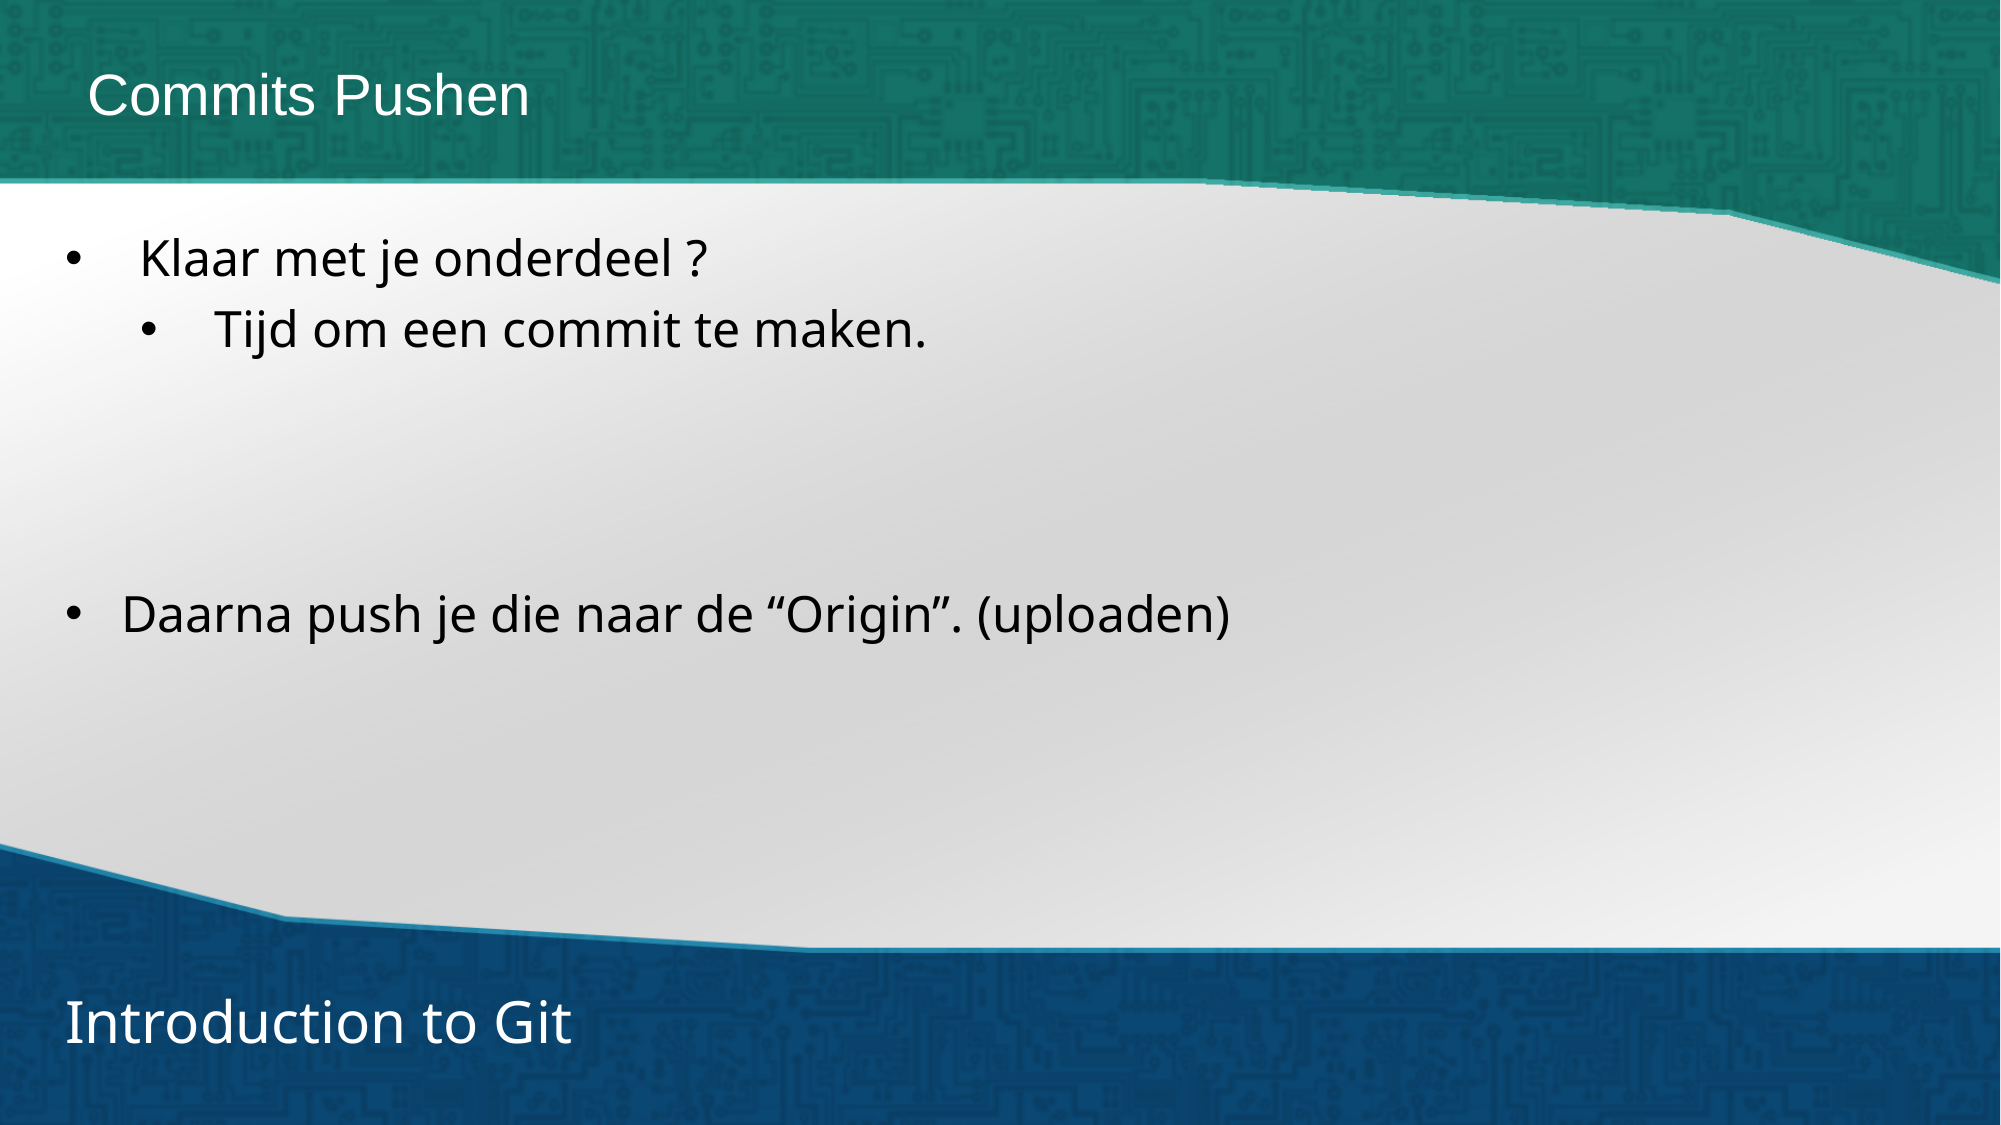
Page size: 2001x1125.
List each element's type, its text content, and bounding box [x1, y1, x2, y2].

text_box Introduction to Git [44, 965, 1637, 1091]
picture [0, 0, 2001, 1125]
text_box Klaar met je onderdeel ? Tijd om een commit te maken. Daarna push je die naar de “Origin”. (uploaden) [44, 206, 1909, 918]
title Commits Pushen [72, 42, 1664, 168]
